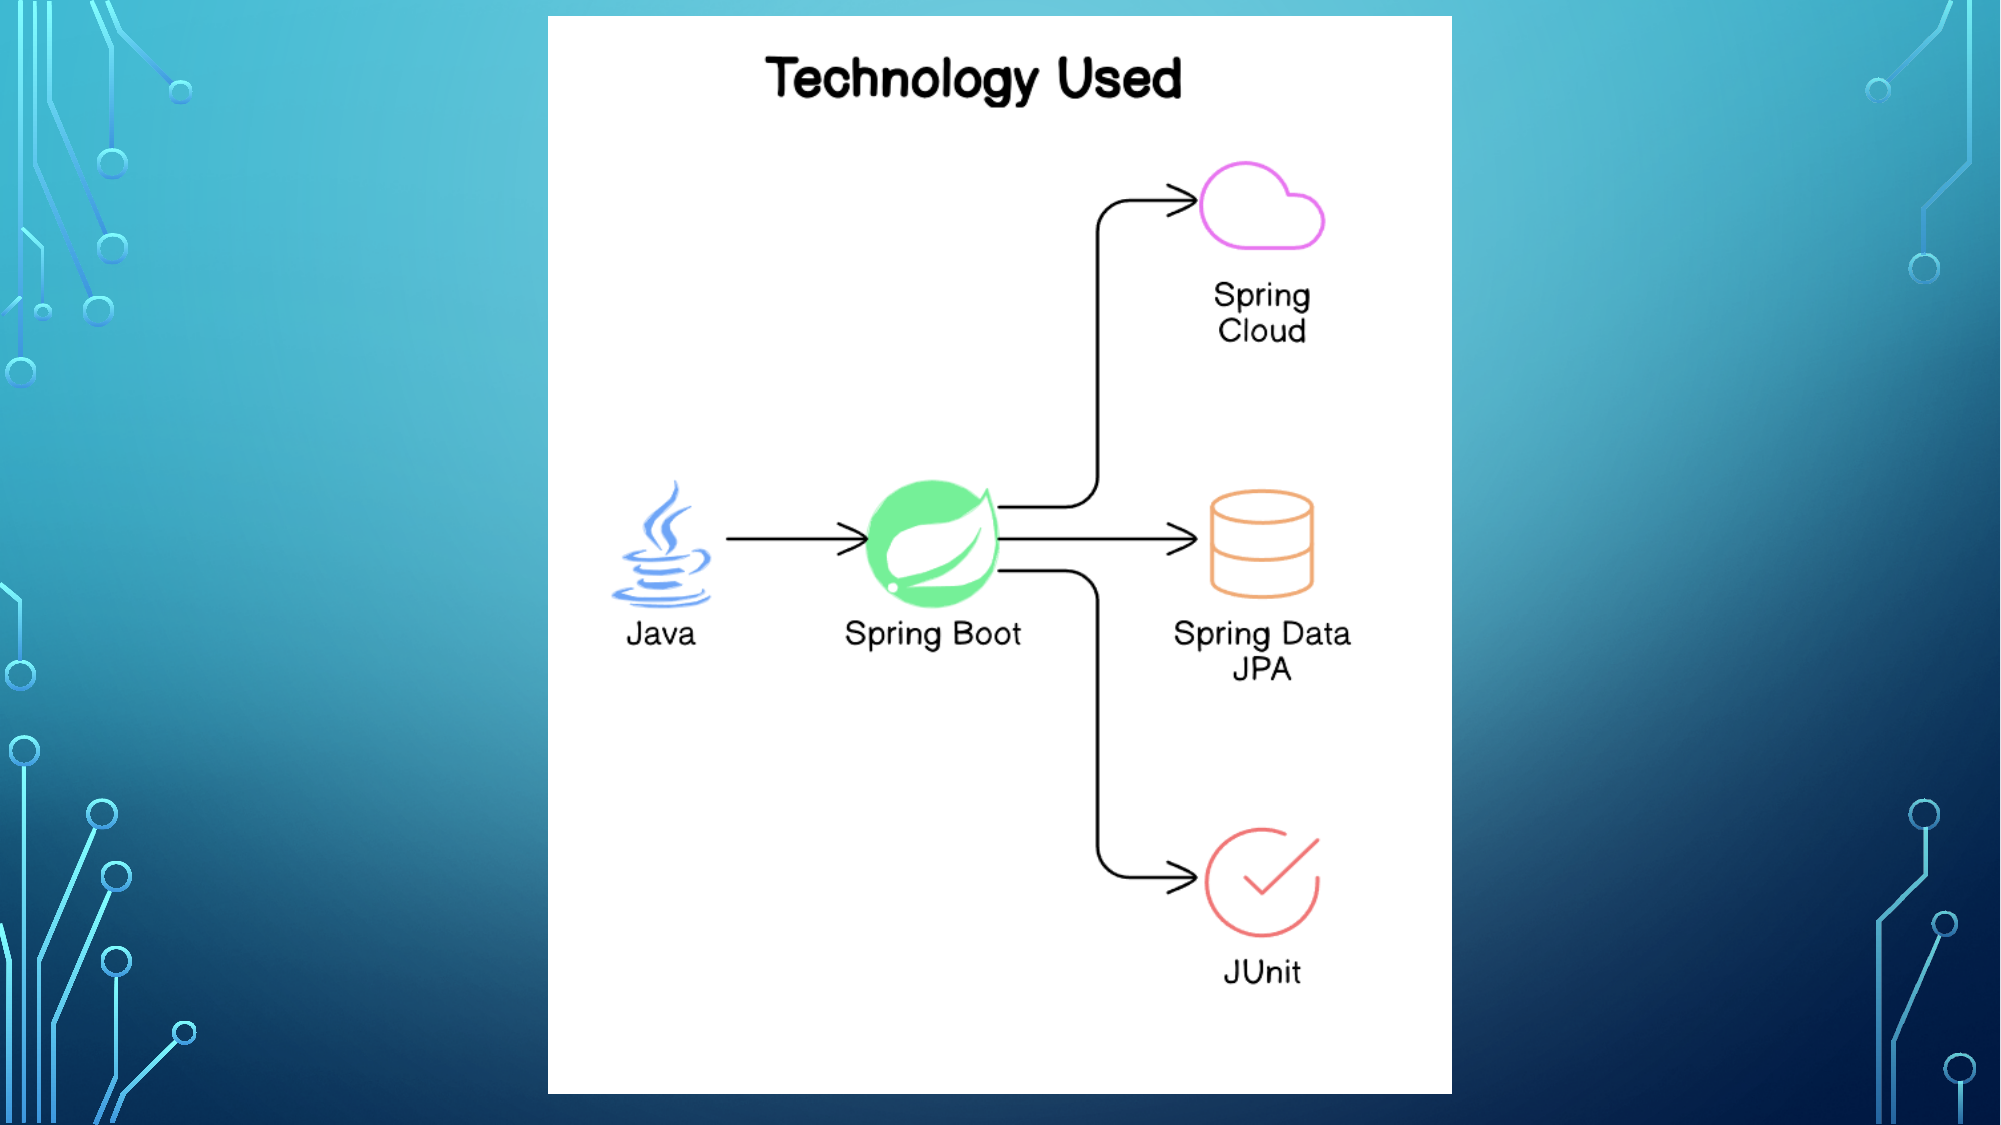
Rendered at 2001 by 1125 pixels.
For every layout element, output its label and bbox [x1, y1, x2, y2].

picture [548, 15, 1452, 1094]
